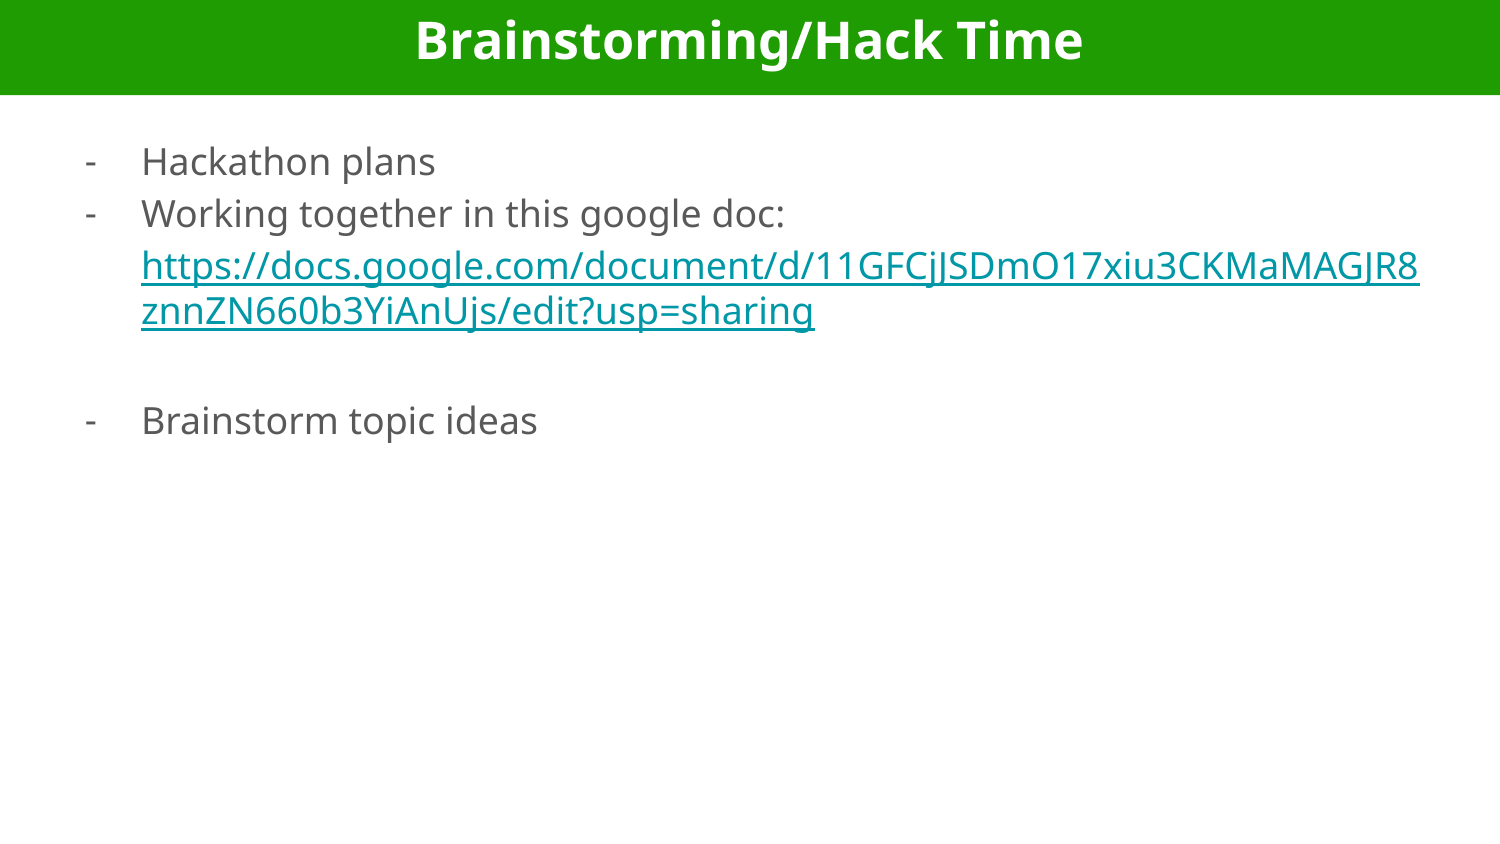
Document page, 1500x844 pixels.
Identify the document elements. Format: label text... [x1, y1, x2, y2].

list Hackathon plans Working together in this google doc: https://docs.google.com/document/d/11GFCjJSDmO17xiu3CKMaMAGJR8znnZN660b3YiAnUjs/edit?usp=sharing Brainstorm topic ideas [51, 116, 1449, 750]
text_box [0, 87, 1500, 96]
text_box Brainstorming/Hack Time [0, 0, 1500, 87]
